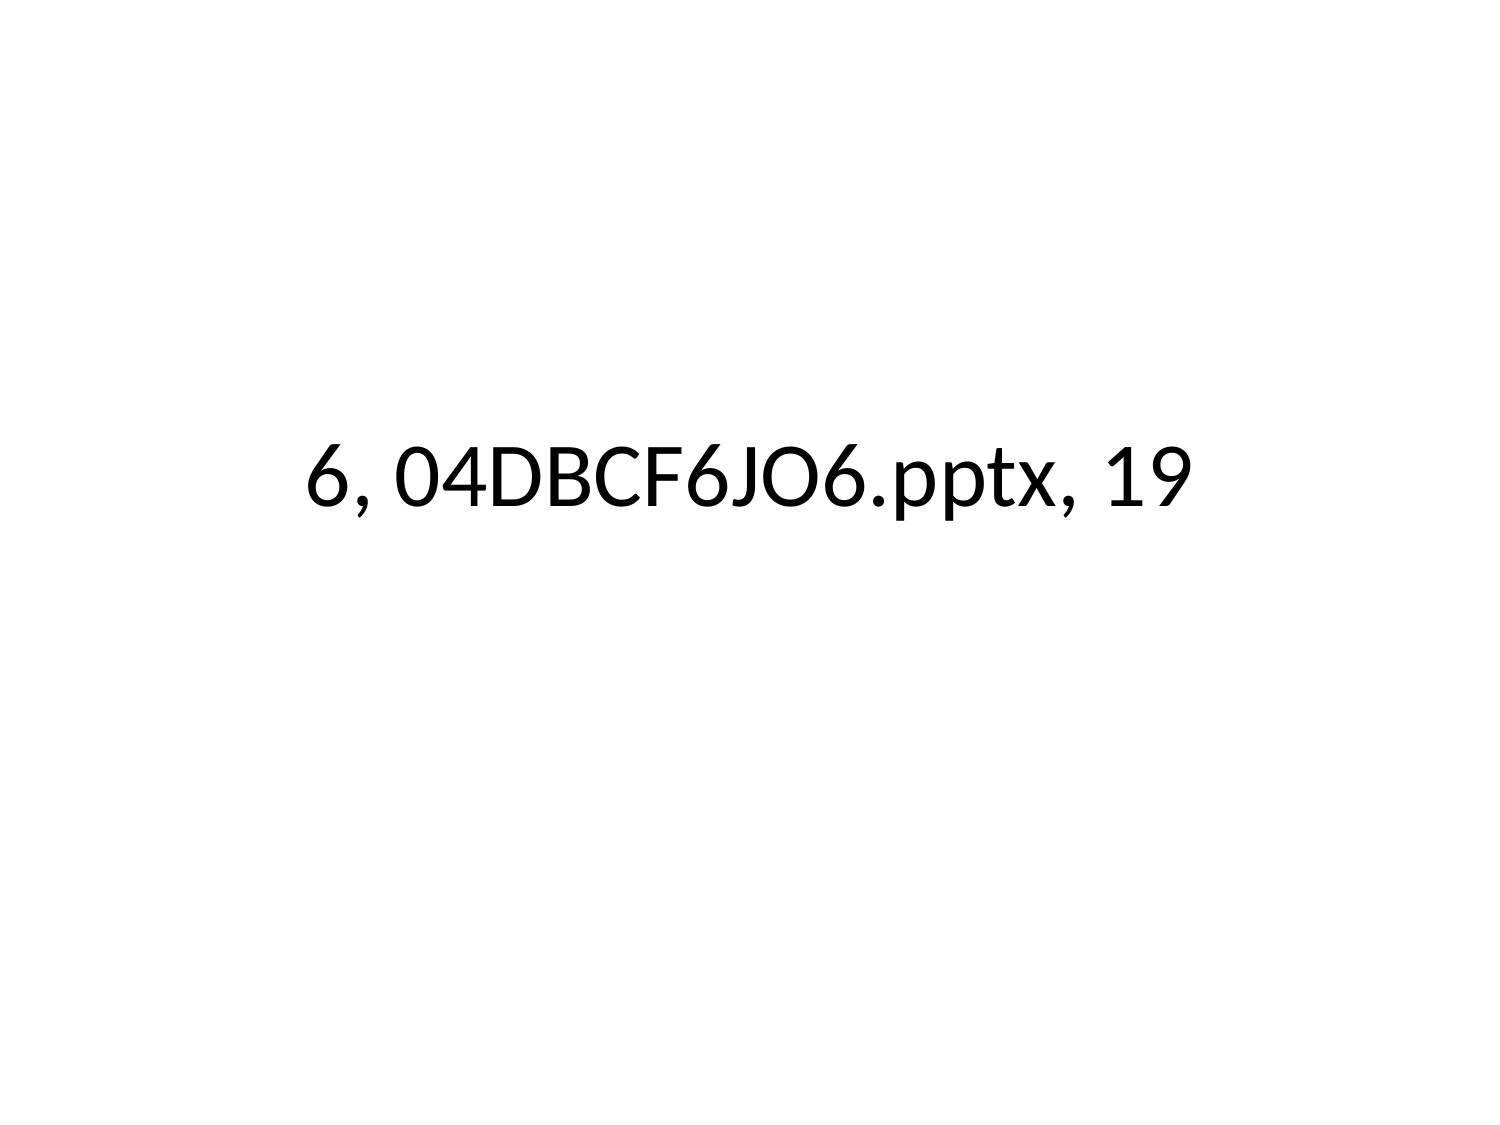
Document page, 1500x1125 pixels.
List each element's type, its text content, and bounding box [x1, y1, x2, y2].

title 6, 04DBCF6JO6.pptx, 19 [112, 349, 1388, 591]
